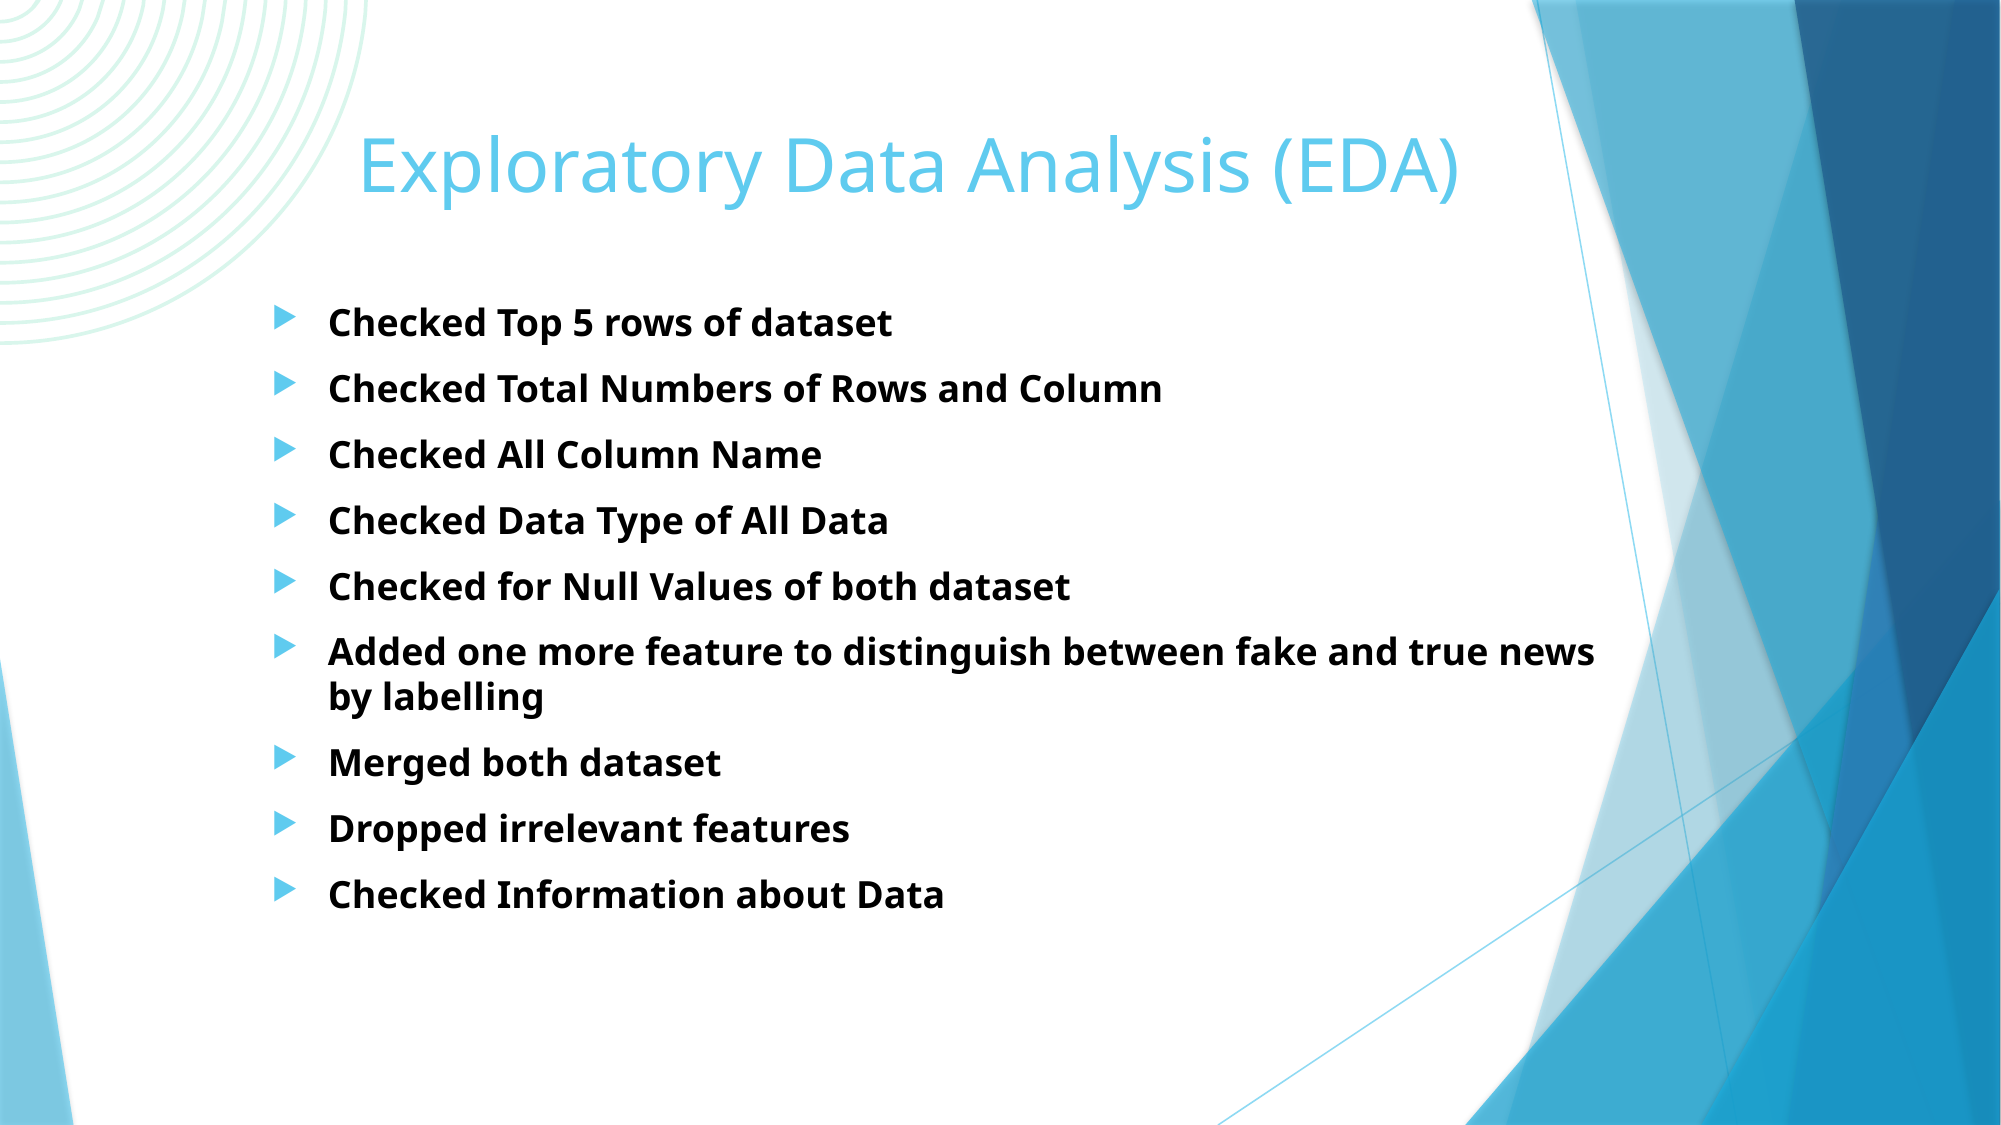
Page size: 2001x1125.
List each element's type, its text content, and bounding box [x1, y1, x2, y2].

title Exploratory Data Analysis (EDA) [342, 110, 2000, 340]
list Checked Top 5 rows of dataset Checked Total Numbers of Rows and Column Checked All Column Name Checked Data Type of All Data Checked for Null Values of both dataset Added one more feature to distinguish between fake and true news by labelling Merged both dataset Dropped irrelevant features Checked Information about Data [256, 291, 1616, 948]
